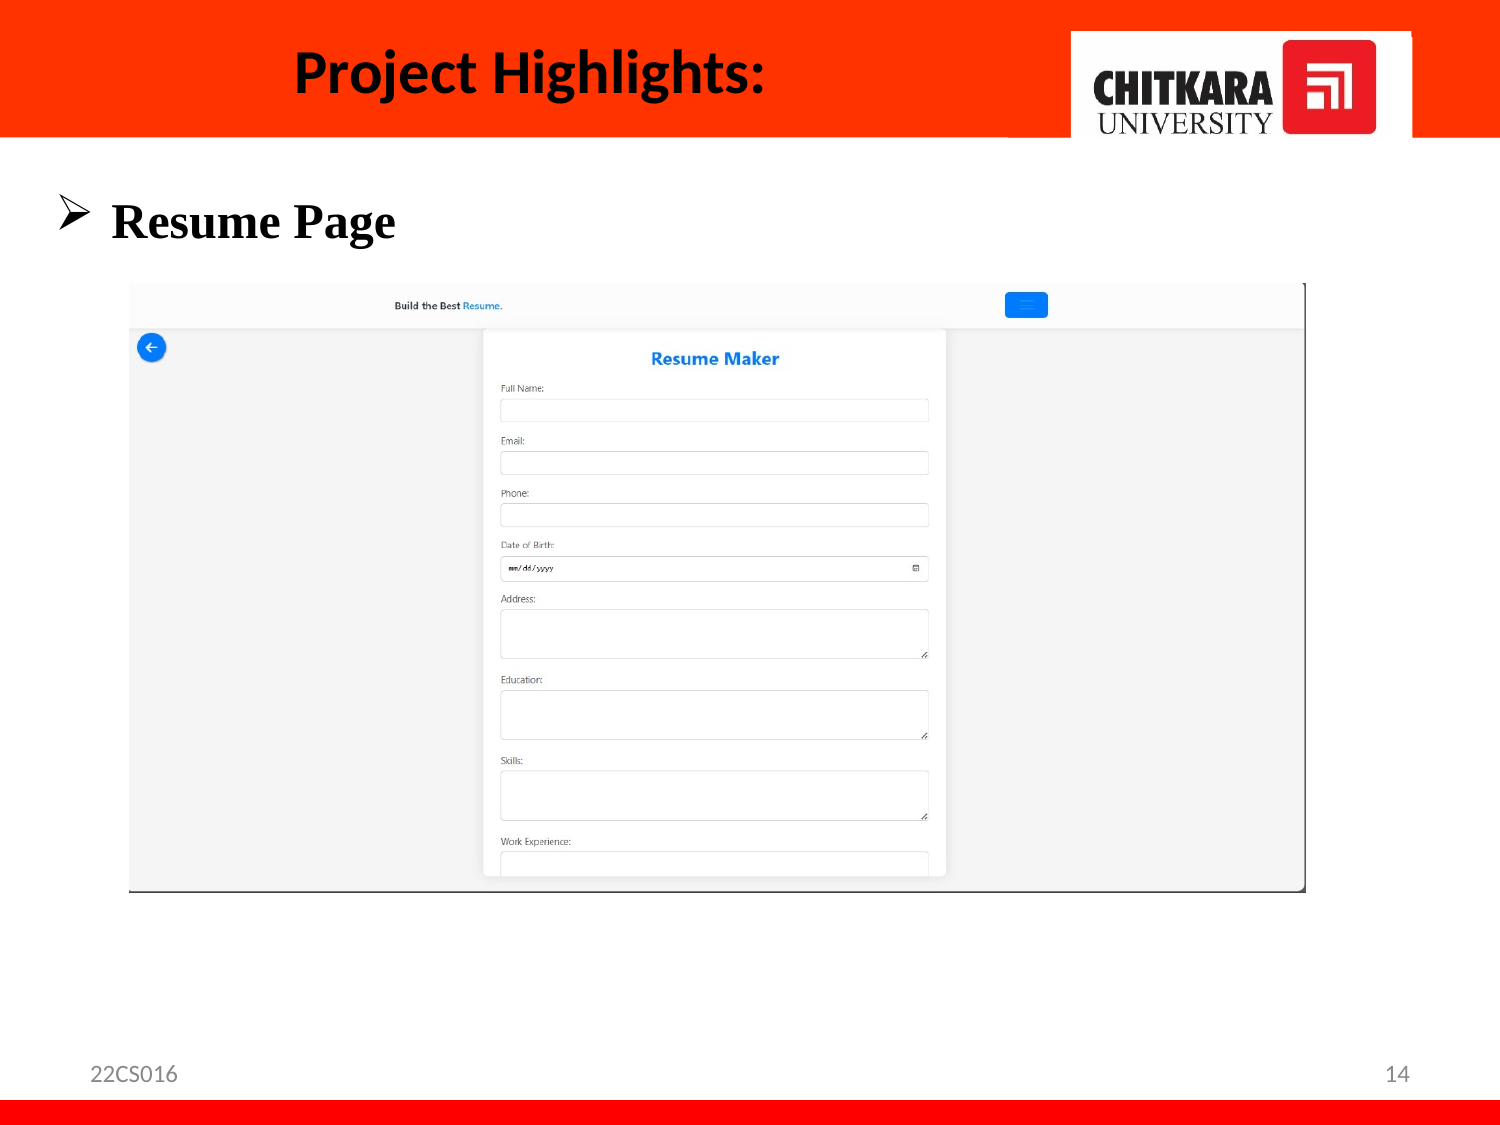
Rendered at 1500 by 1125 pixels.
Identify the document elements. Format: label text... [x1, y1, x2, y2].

title Project Highlights: [0, 0, 1063, 138]
slide_number 14 [1074, 1042, 1425, 1103]
list Resume Page [21, 180, 1465, 1043]
picture [1074, 37, 1391, 138]
picture [129, 283, 1306, 894]
slide_number 22CS016 [75, 1042, 425, 1103]
